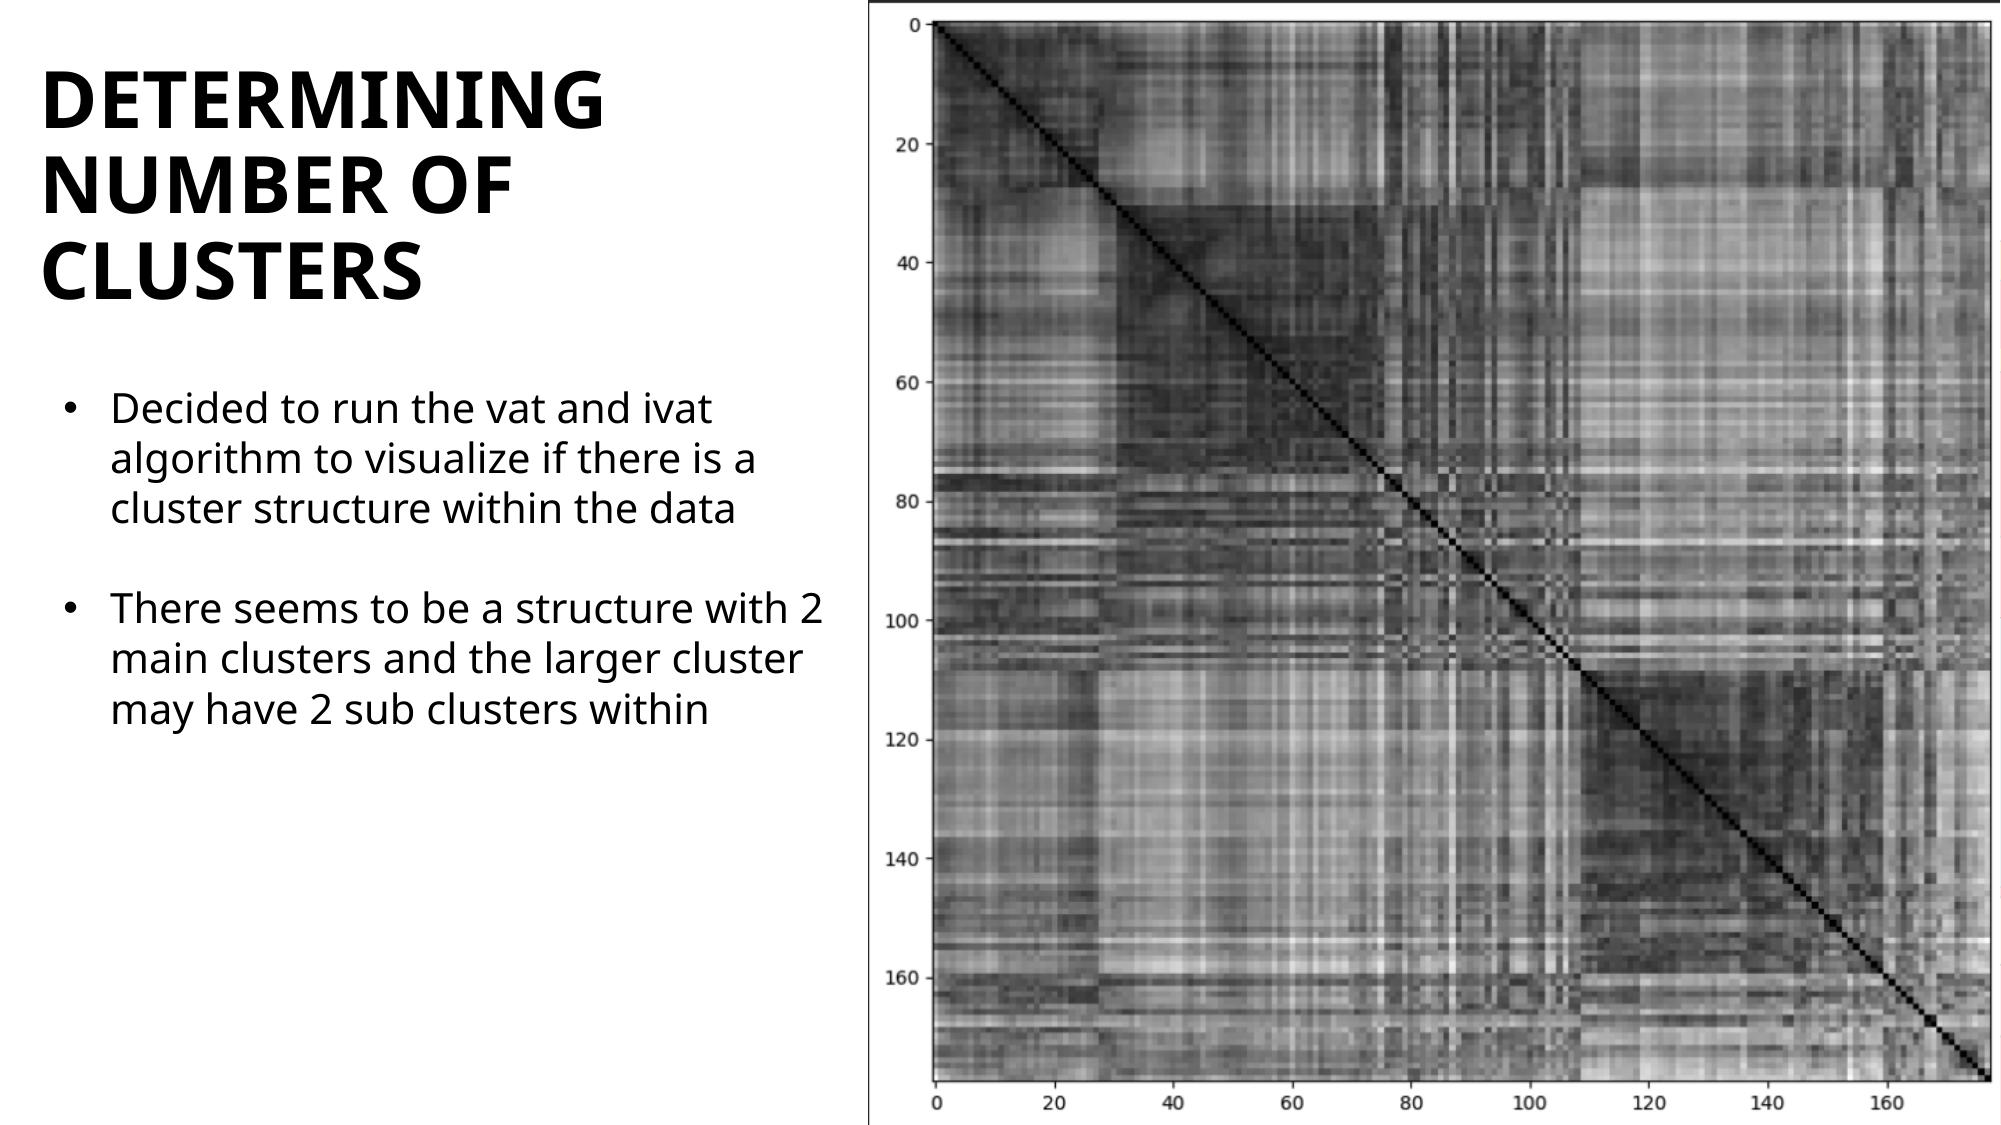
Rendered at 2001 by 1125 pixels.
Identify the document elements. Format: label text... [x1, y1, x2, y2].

title Determining Number of clusters [24, 39, 854, 325]
text_box Decided to run the vat and ivat algorithm to visualize if there is a cluster structure within the data There seems to be a structure with 2 main clusters and the larger cluster may have 2 sub clusters within [48, 374, 854, 740]
picture [868, 0, 2000, 1125]
